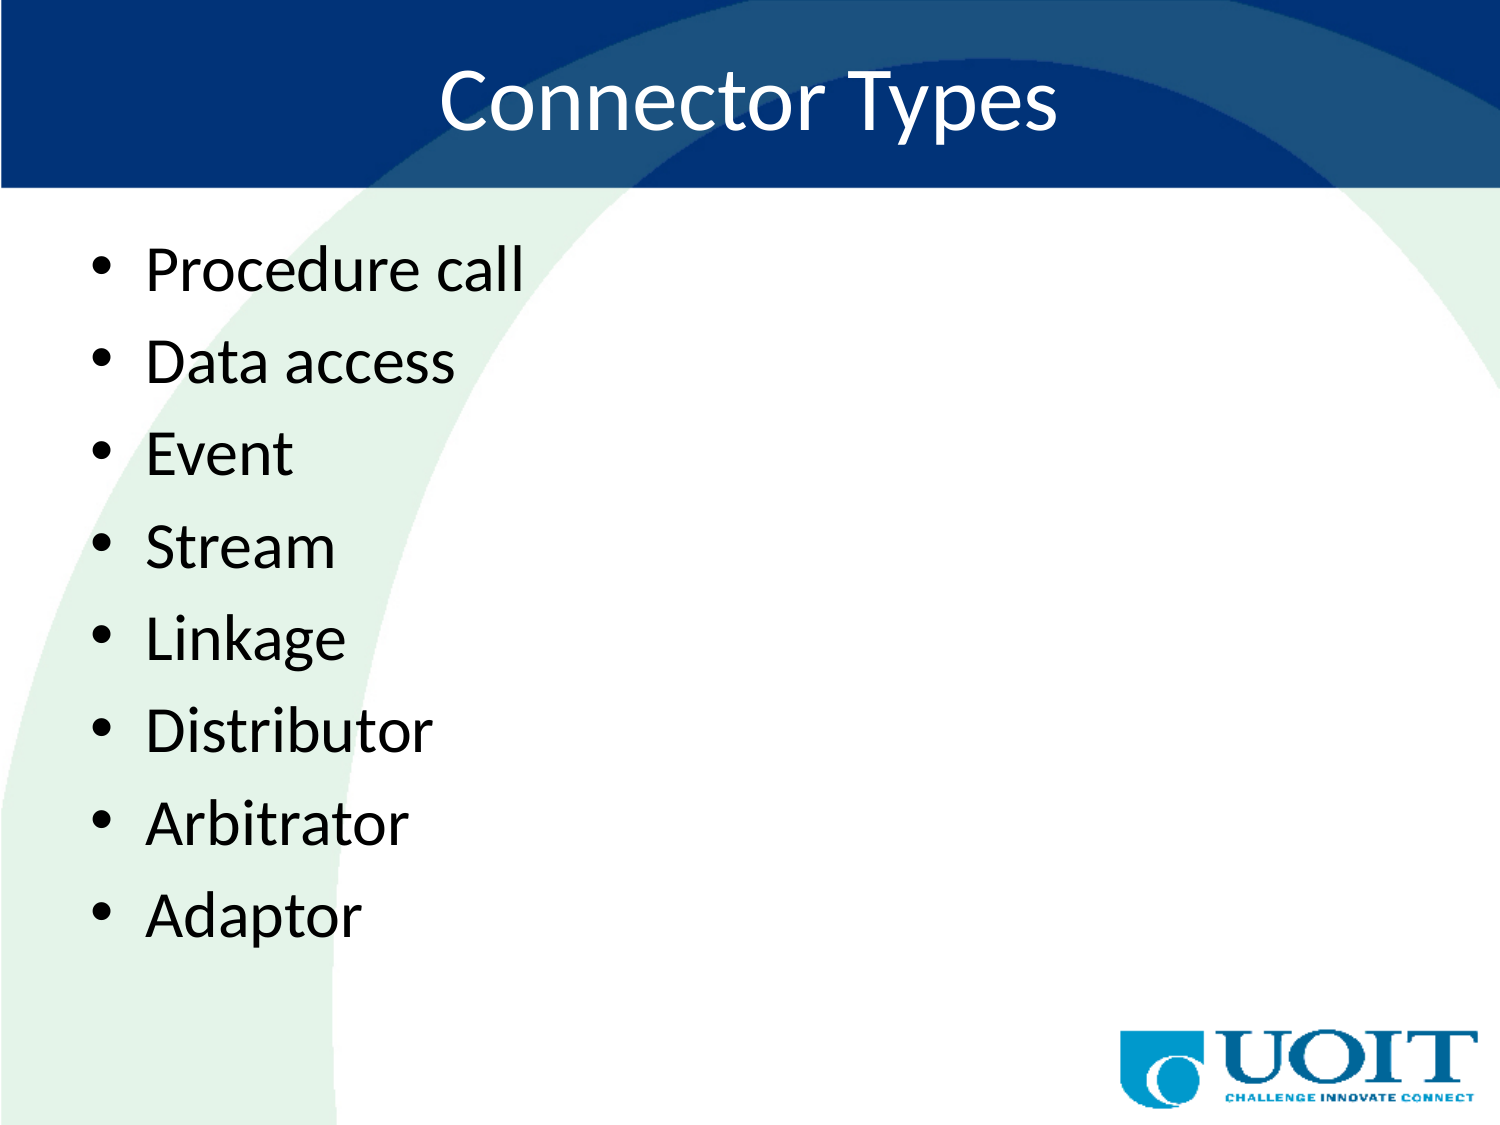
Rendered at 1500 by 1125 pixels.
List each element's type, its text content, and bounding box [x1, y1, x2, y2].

title Connector Types [75, 0, 1425, 188]
picture [0, 0, 1500, 1125]
list Procedure call Data access Event Stream Linkage Distributor Arbitrator Adaptor [75, 217, 1425, 960]
